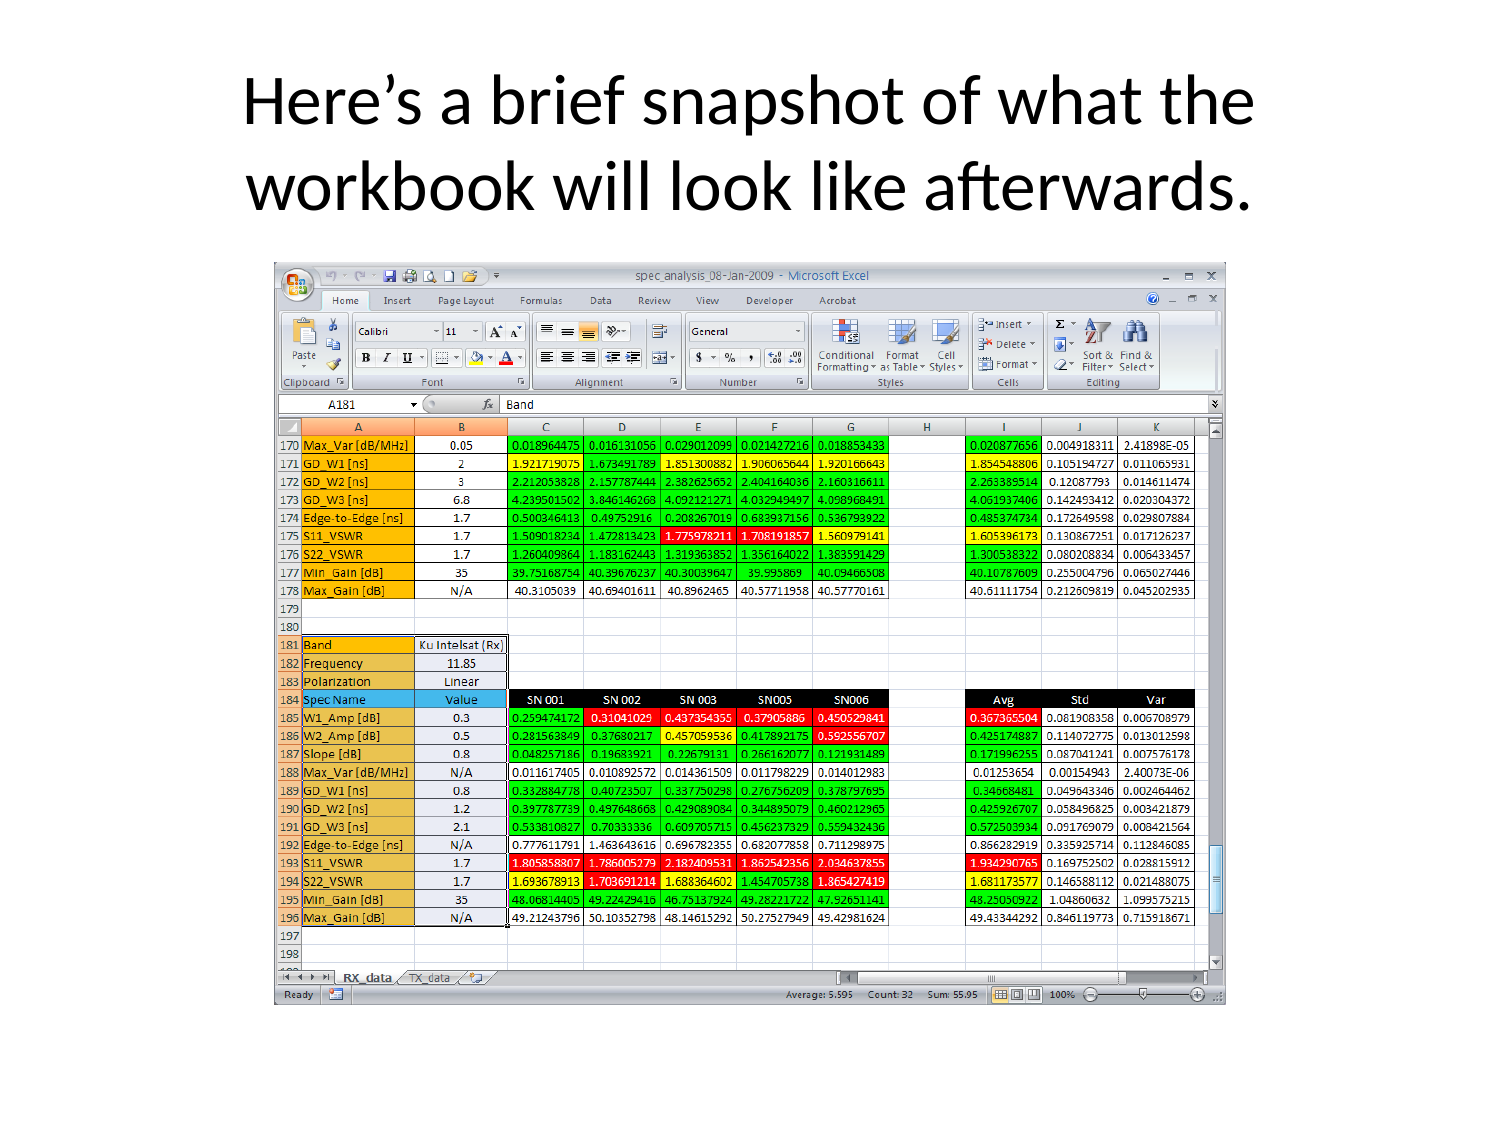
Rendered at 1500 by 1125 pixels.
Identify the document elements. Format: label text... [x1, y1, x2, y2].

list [274, 262, 1226, 1006]
title Here’s a brief snapshot of what the workbook will look like afterwards. [75, 45, 1425, 233]
